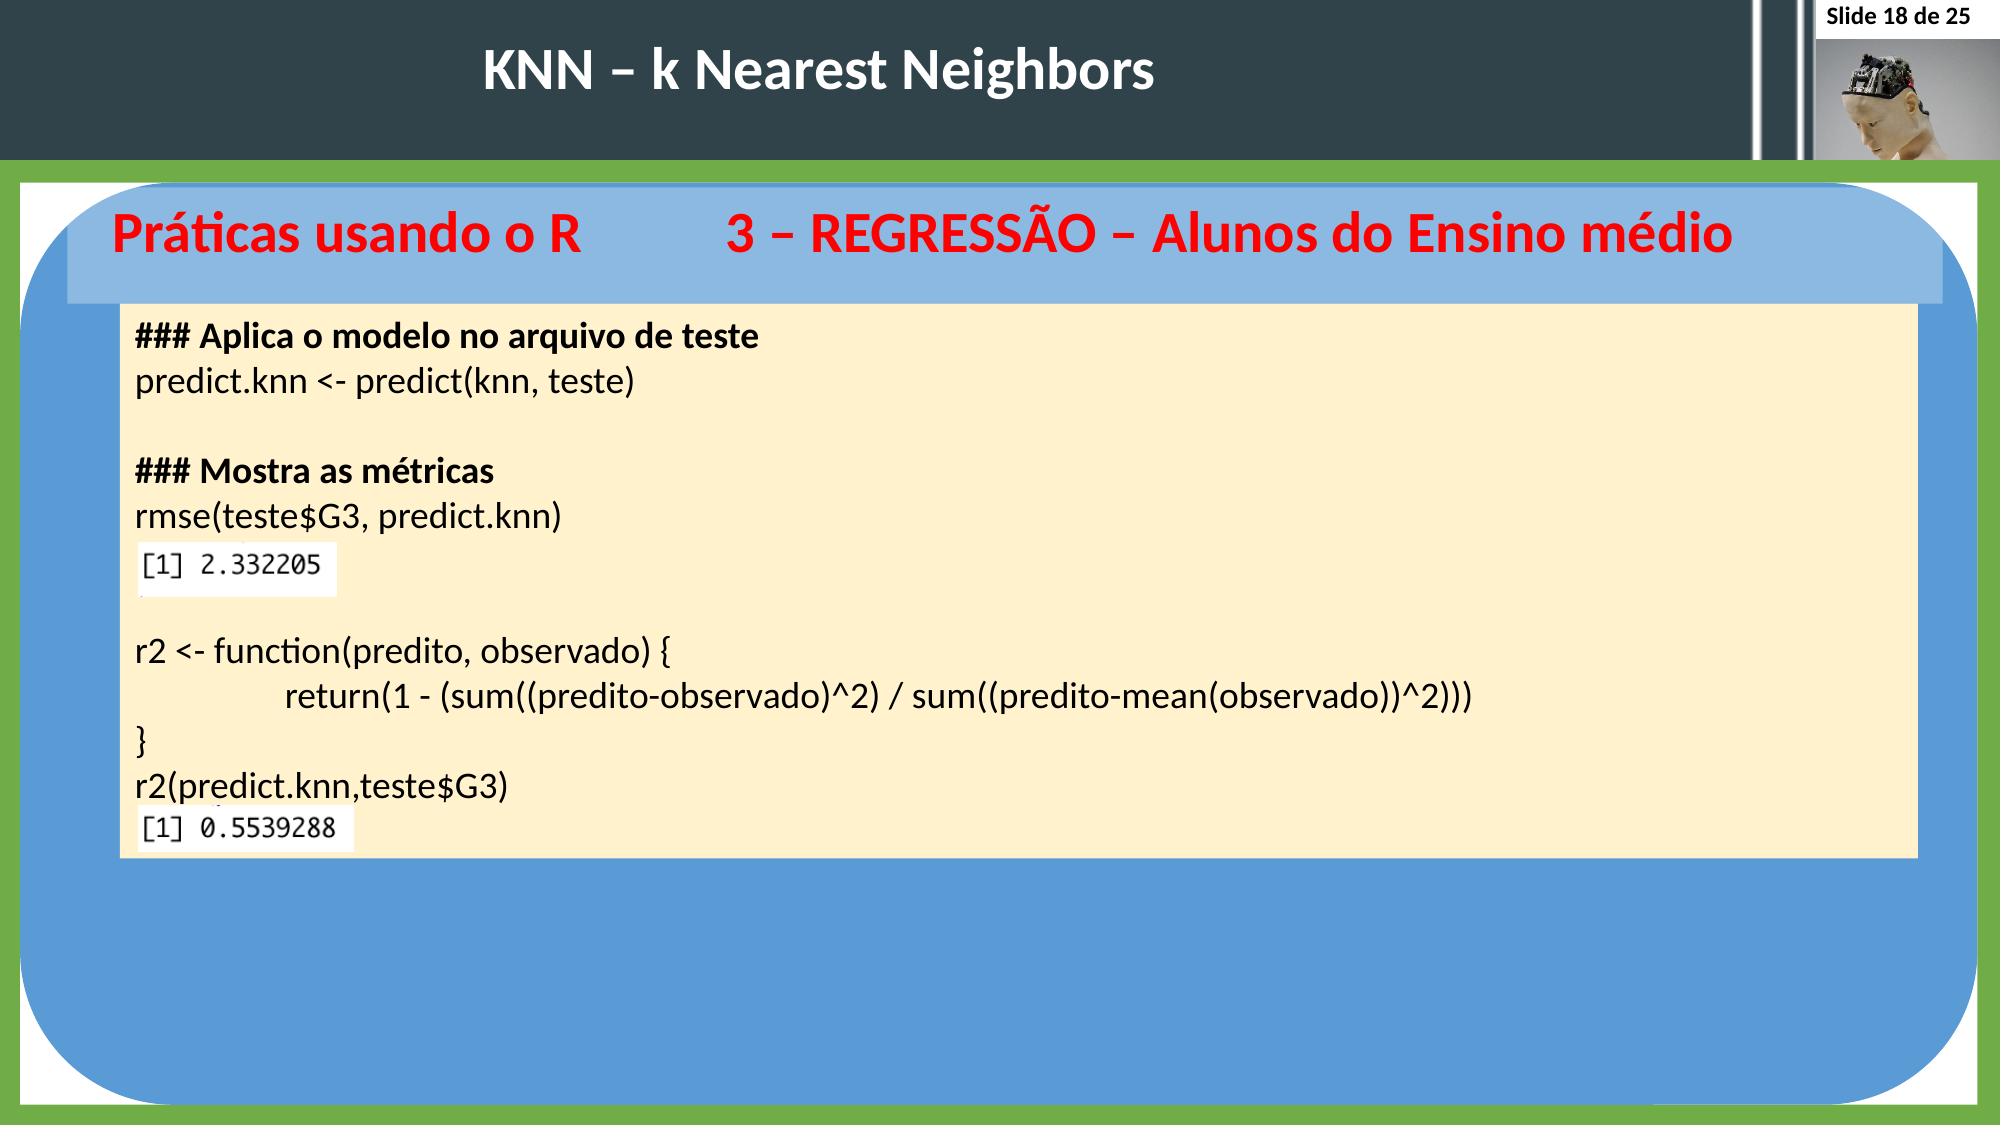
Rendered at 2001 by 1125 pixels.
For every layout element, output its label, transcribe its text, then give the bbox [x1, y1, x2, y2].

picture [138, 805, 354, 852]
text_box ### Aplica o modelo no arquivo de teste predict.knn <- predict(knn, teste) ### Mostra as métricas rmse(teste$G3, predict.knn) r2 <- function(predito, observado) { return(1 - (sum((predito-observado)^2) / sum((predito-mean(observado))^2))) } r2(predict.knn,teste$G3) [119, 303, 1918, 859]
text_box [1844, 182, 1978, 315]
text_box [133, 181, 1864, 187]
picture [0, 0, 2000, 161]
text_box [19, 182, 153, 319]
text_box [19, 969, 157, 1106]
text_box [0, 159, 2000, 1125]
text_box [1840, 973, 1978, 1106]
text_box [19, 224, 1979, 1106]
picture [138, 542, 337, 598]
list Práticas usando o R 3 – REGRESSÃO – Alunos do Ensino médio [67, 187, 1943, 304]
